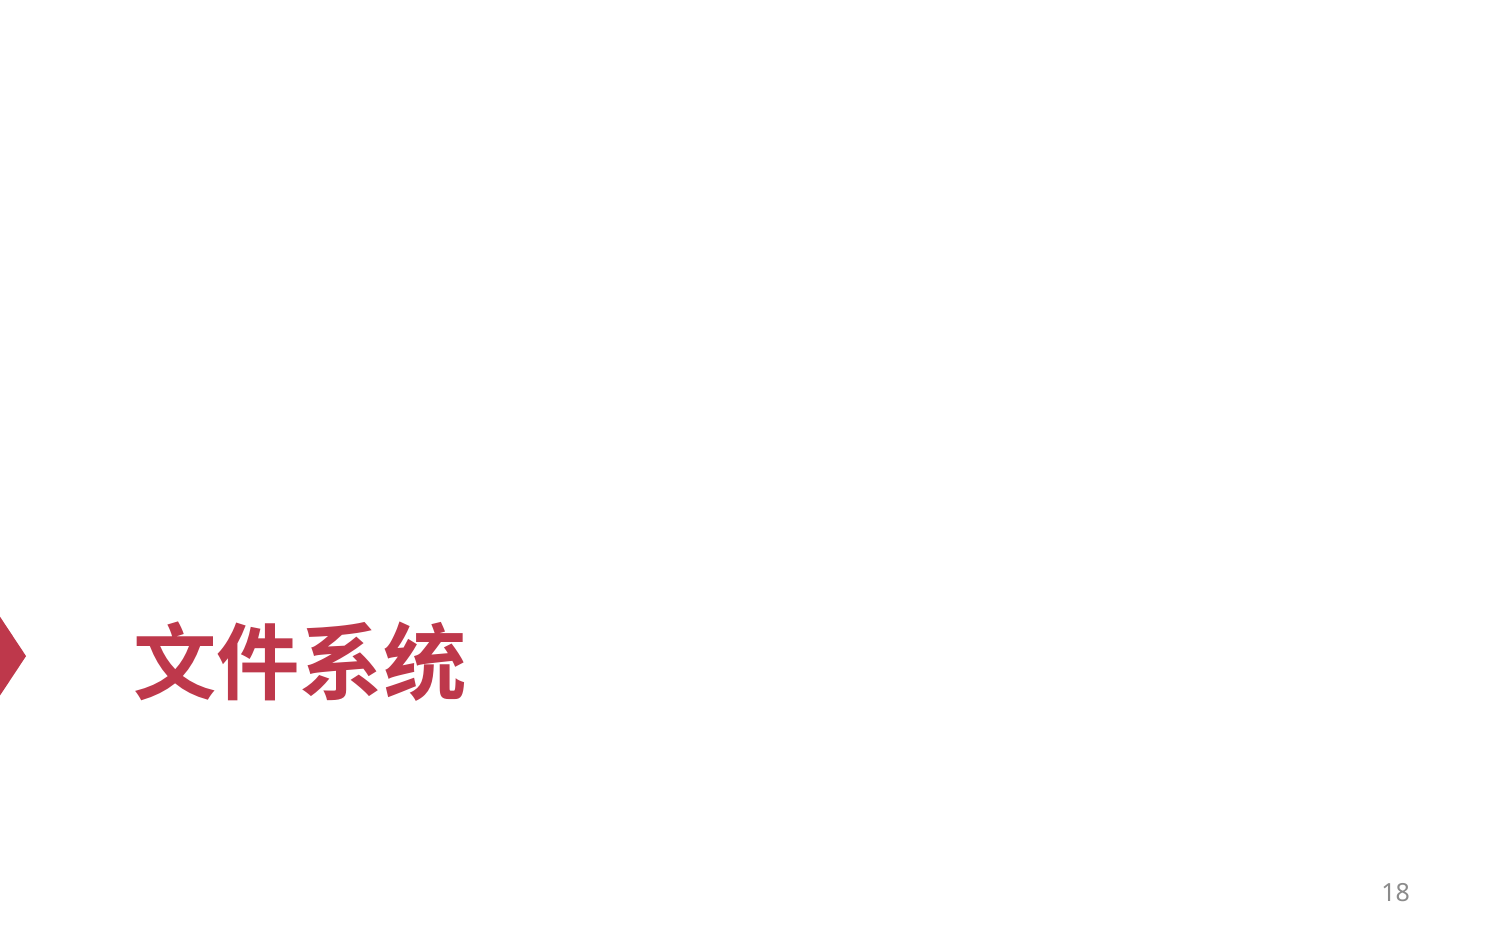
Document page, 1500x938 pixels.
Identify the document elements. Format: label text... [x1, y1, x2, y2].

title 文件系统 [118, 602, 1394, 789]
slide_number 18 [1074, 868, 1425, 919]
